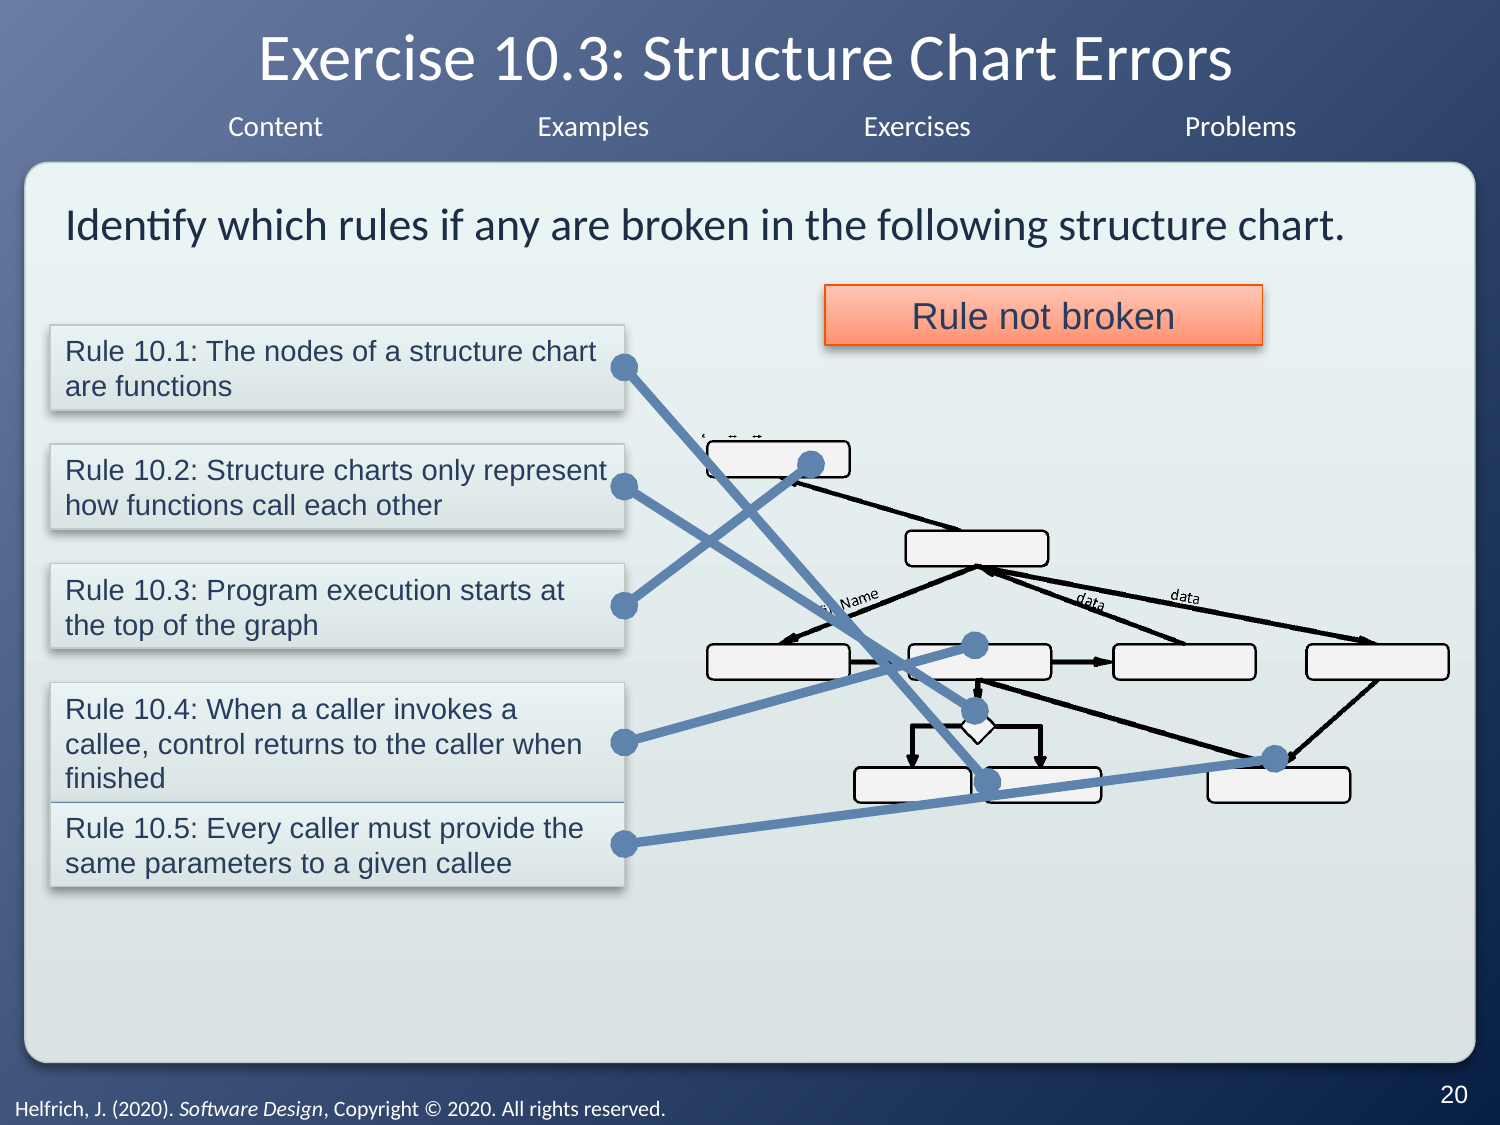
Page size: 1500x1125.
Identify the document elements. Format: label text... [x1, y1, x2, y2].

list Identify which rules if any are broken in the following structure chart. [50, 187, 1450, 263]
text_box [624, 367, 988, 757]
text_box Rule 10.1: The nodes of a structure chart are functions [50, 324, 625, 410]
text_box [624, 645, 976, 726]
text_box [624, 464, 812, 607]
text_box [624, 486, 976, 645]
title Exercise 10.3: Structure Chart Errors [33, 16, 1475, 92]
text_box Rule 10.3: Program execution starts at the top of the graph [50, 563, 617, 649]
text_box Rule 10.5: Every caller must provide the same parameters to a given callee [50, 801, 625, 887]
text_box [624, 758, 1276, 845]
text_box Rule 10.4: When a caller invokes a callee, control returns to the caller when finished [50, 682, 619, 801]
slide_number ‹#› [1404, 1062, 1500, 1125]
text_box Rule not broken [824, 284, 1263, 346]
text_box Rule 10.2: Structure charts only represent how functions call each other [50, 444, 619, 529]
picture [988, 434, 1451, 806]
